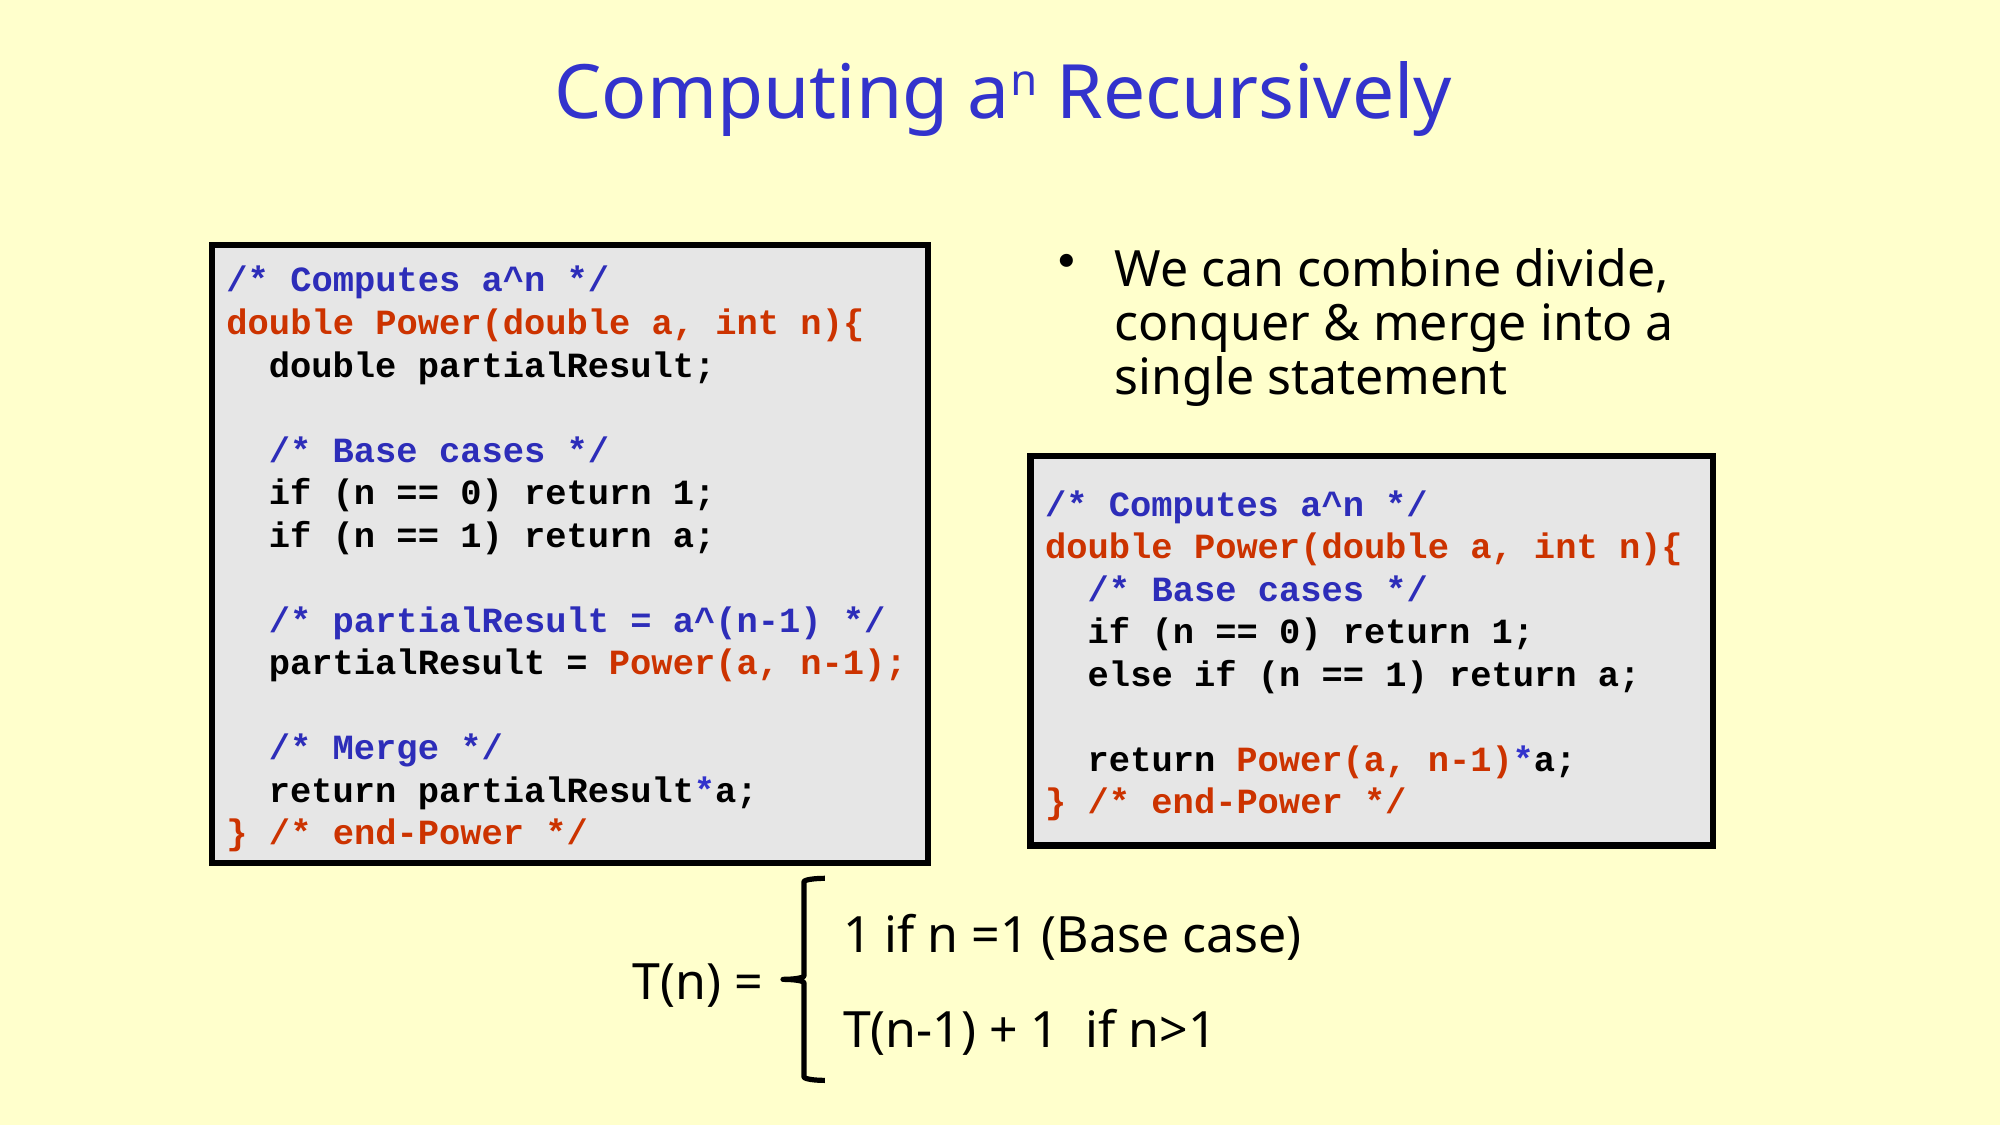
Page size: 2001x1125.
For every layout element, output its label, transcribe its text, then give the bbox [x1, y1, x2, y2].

text_box T(n) = [617, 942, 797, 1024]
text_box /* Computes a^n */ double Power(double a, int n){ /* Base cases */ if (n == 0) return 1; else if (n == 1) return a; return Power(a, n-1)*a; } /* end-Power */ [1030, 455, 1714, 846]
text_box 1 if n =1 (Base case) [828, 895, 1358, 977]
text_box [783, 878, 825, 1081]
text_box T(n-1) + 1 if n>1 [828, 989, 1284, 1071]
title Computing an Recursively [285, 35, 1721, 142]
text_box /* Computes a^n */ double Power(double a, int n){ double partialResult; /* Base cases */ if (n == 0) return 1; if (n == 1) return a; /* partialResult = a^(n-1) */ partialResult = Power(a, n-1); /* Merge */ return partialResult*a; } /* end-Power */ [211, 244, 929, 864]
list We can combine divide, conquer & merge into a single statement [1043, 235, 1715, 431]
